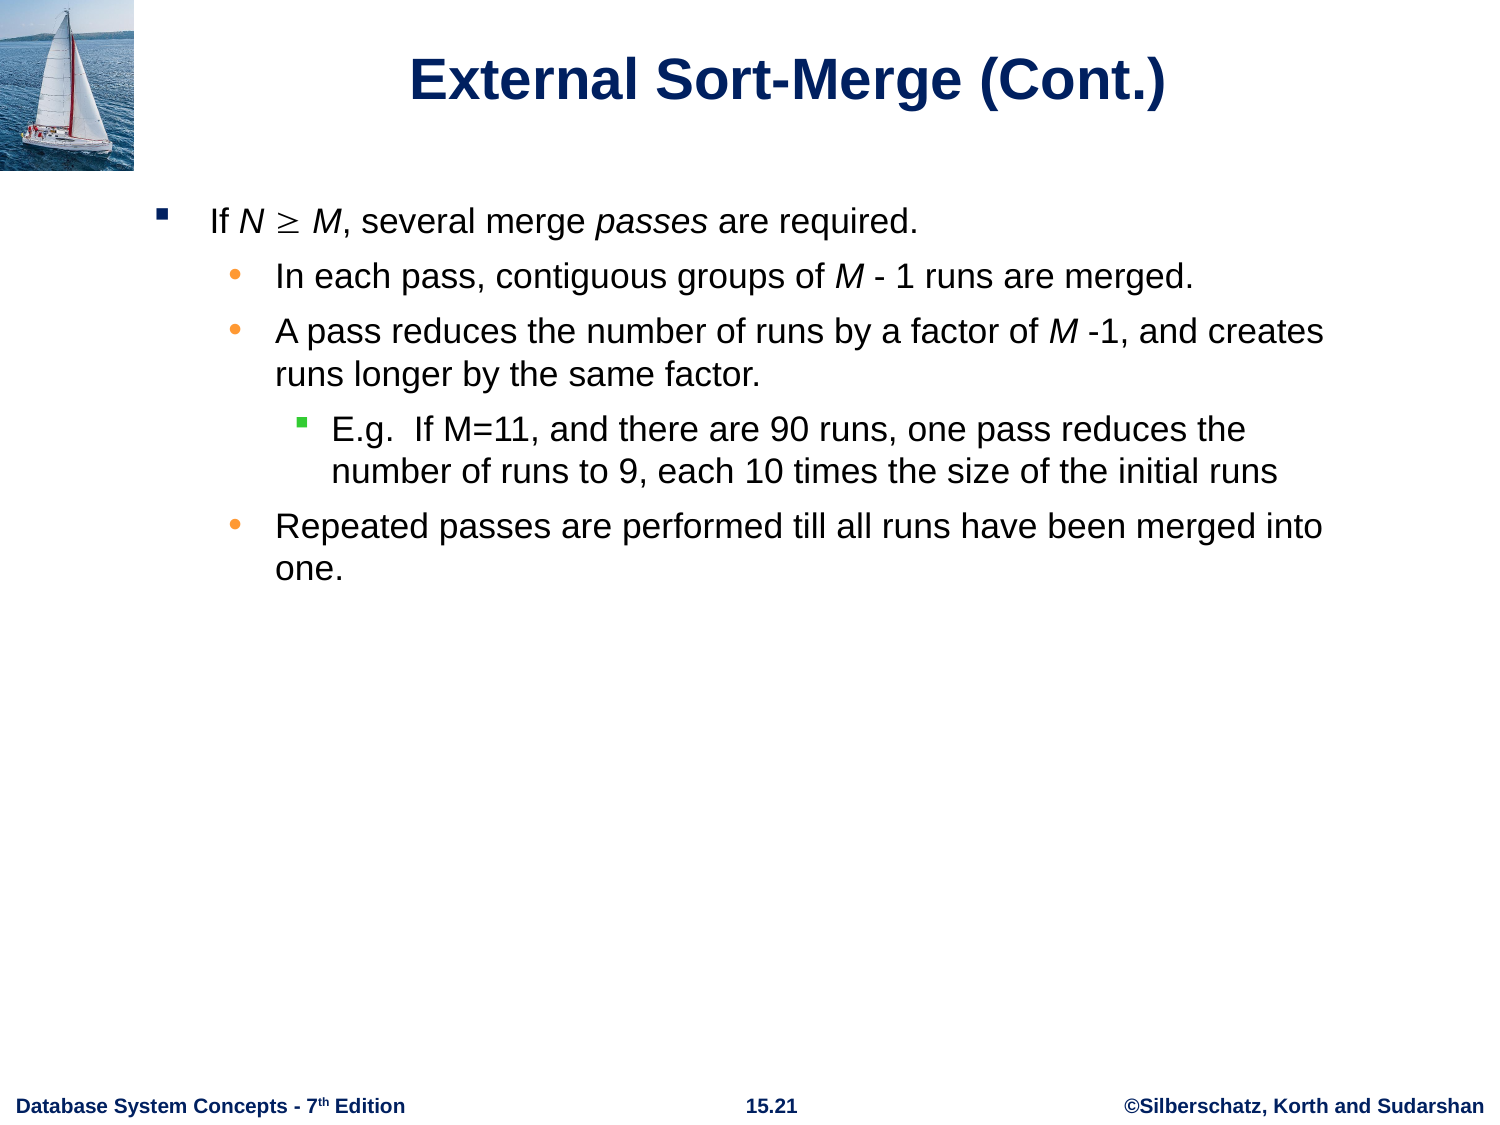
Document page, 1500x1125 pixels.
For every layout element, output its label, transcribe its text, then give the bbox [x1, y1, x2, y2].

list If N  M, several merge passes are required. In each pass, contiguous groups of M - 1 runs are merged. A pass reduces the number of runs by a factor of M -1, and creates runs longer by the same factor. E.g. If M=11, and there are 90 runs, one pass reduces the number of runs to 9, each 10 times the size of the initial runs Repeated passes are performed till all runs have been merged into one. [138, 190, 1366, 640]
title External Sort-Merge (Cont.) [125, 18, 1452, 120]
picture [0, 0, 134, 171]
